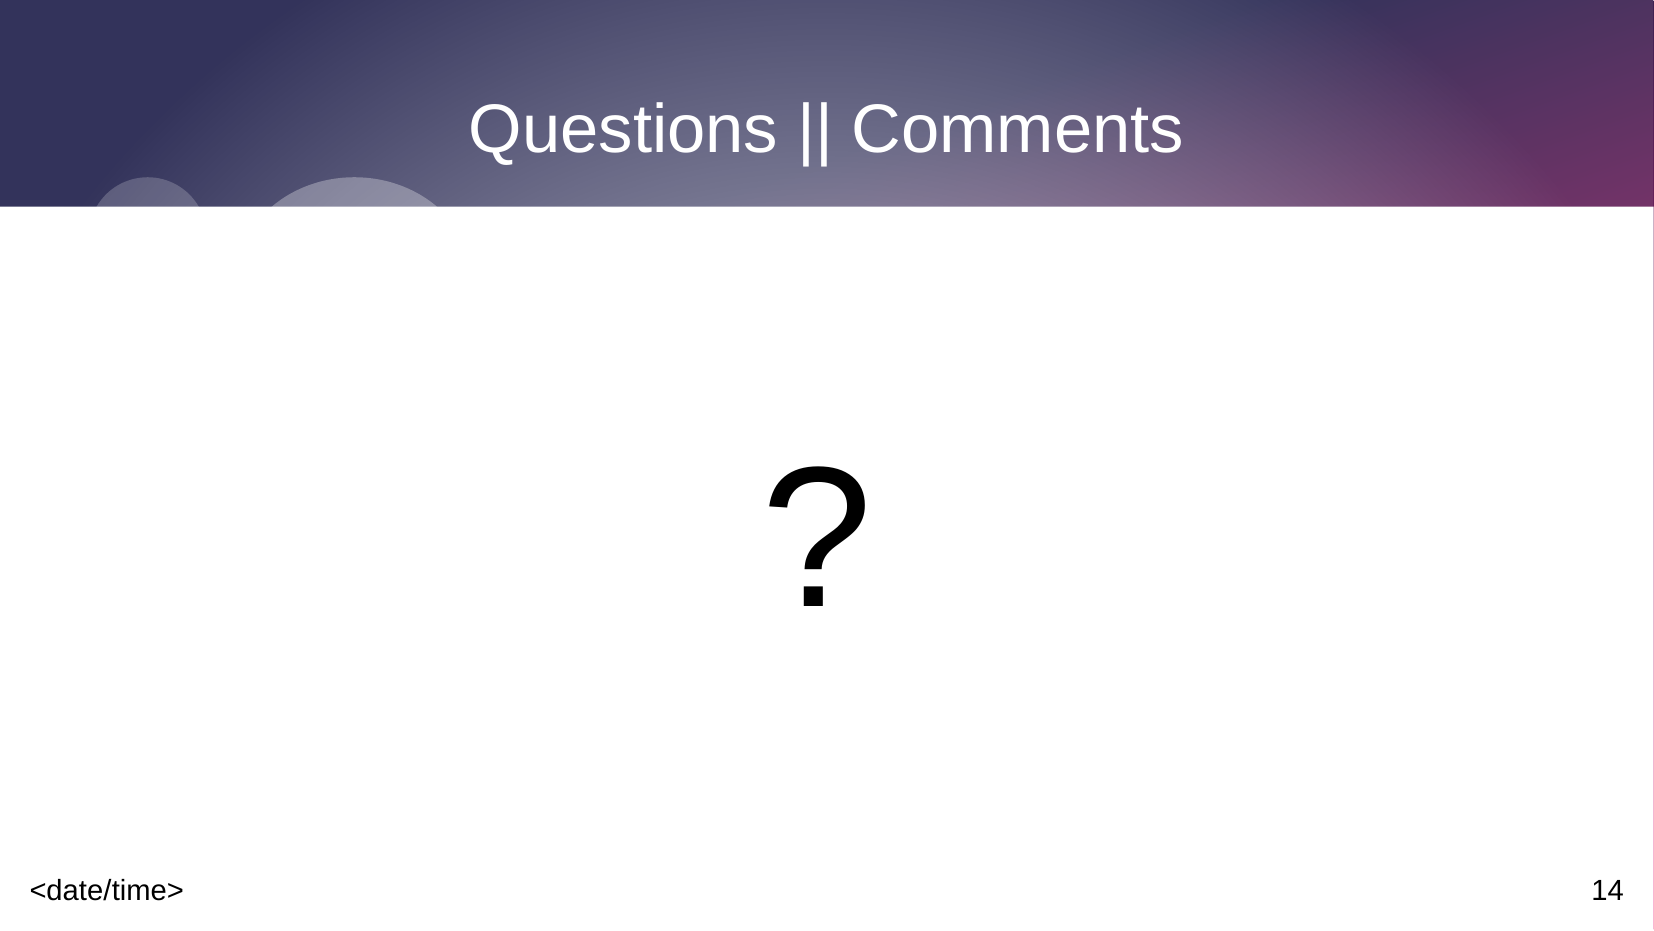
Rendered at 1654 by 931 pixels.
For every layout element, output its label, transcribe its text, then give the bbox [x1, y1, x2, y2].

subtitle ? [750, 337, 849, 636]
title Questions || Comments [88, 44, 1565, 207]
